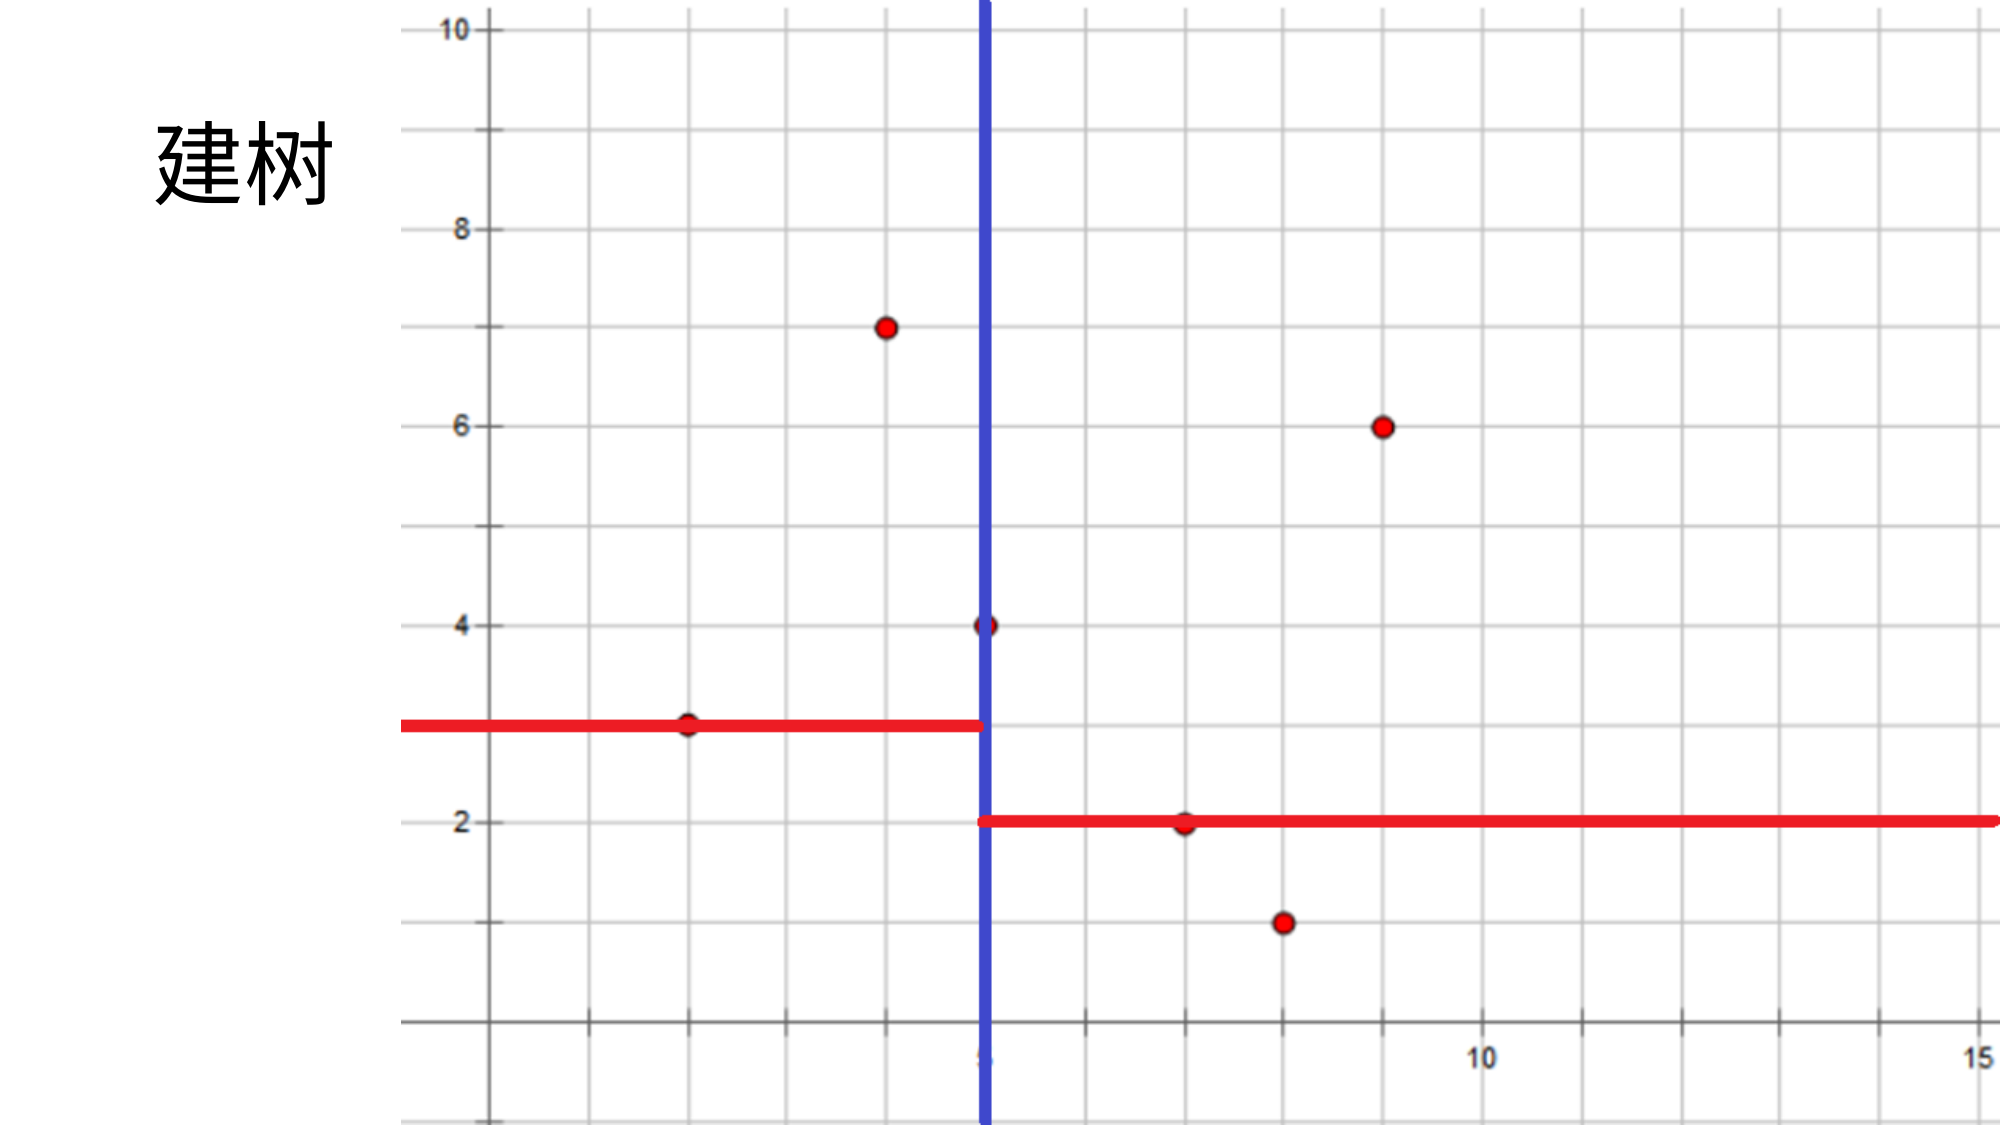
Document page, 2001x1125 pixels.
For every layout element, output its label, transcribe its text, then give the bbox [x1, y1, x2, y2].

picture [401, 0, 2000, 1125]
title 建树 [137, 59, 401, 278]
